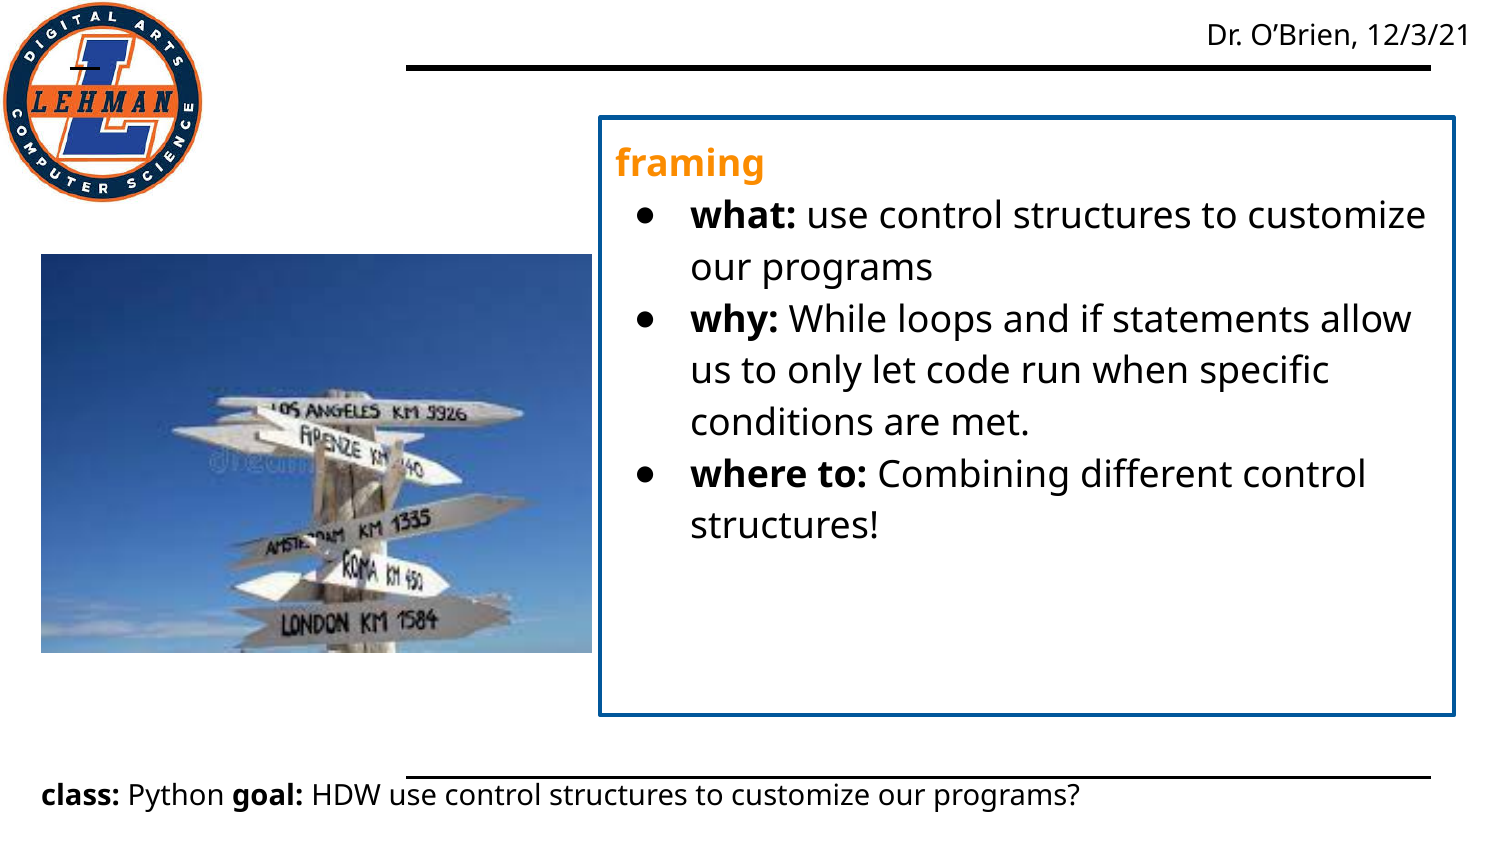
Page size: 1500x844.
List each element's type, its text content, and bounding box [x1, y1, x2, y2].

text_box framing what: use control structures to customize our programs why: While loops and if statements allow us to only let code run when specific conditions are met. where to: Combining different control structures! [600, 117, 1454, 716]
picture [40, 254, 592, 654]
picture [0, 0, 204, 204]
